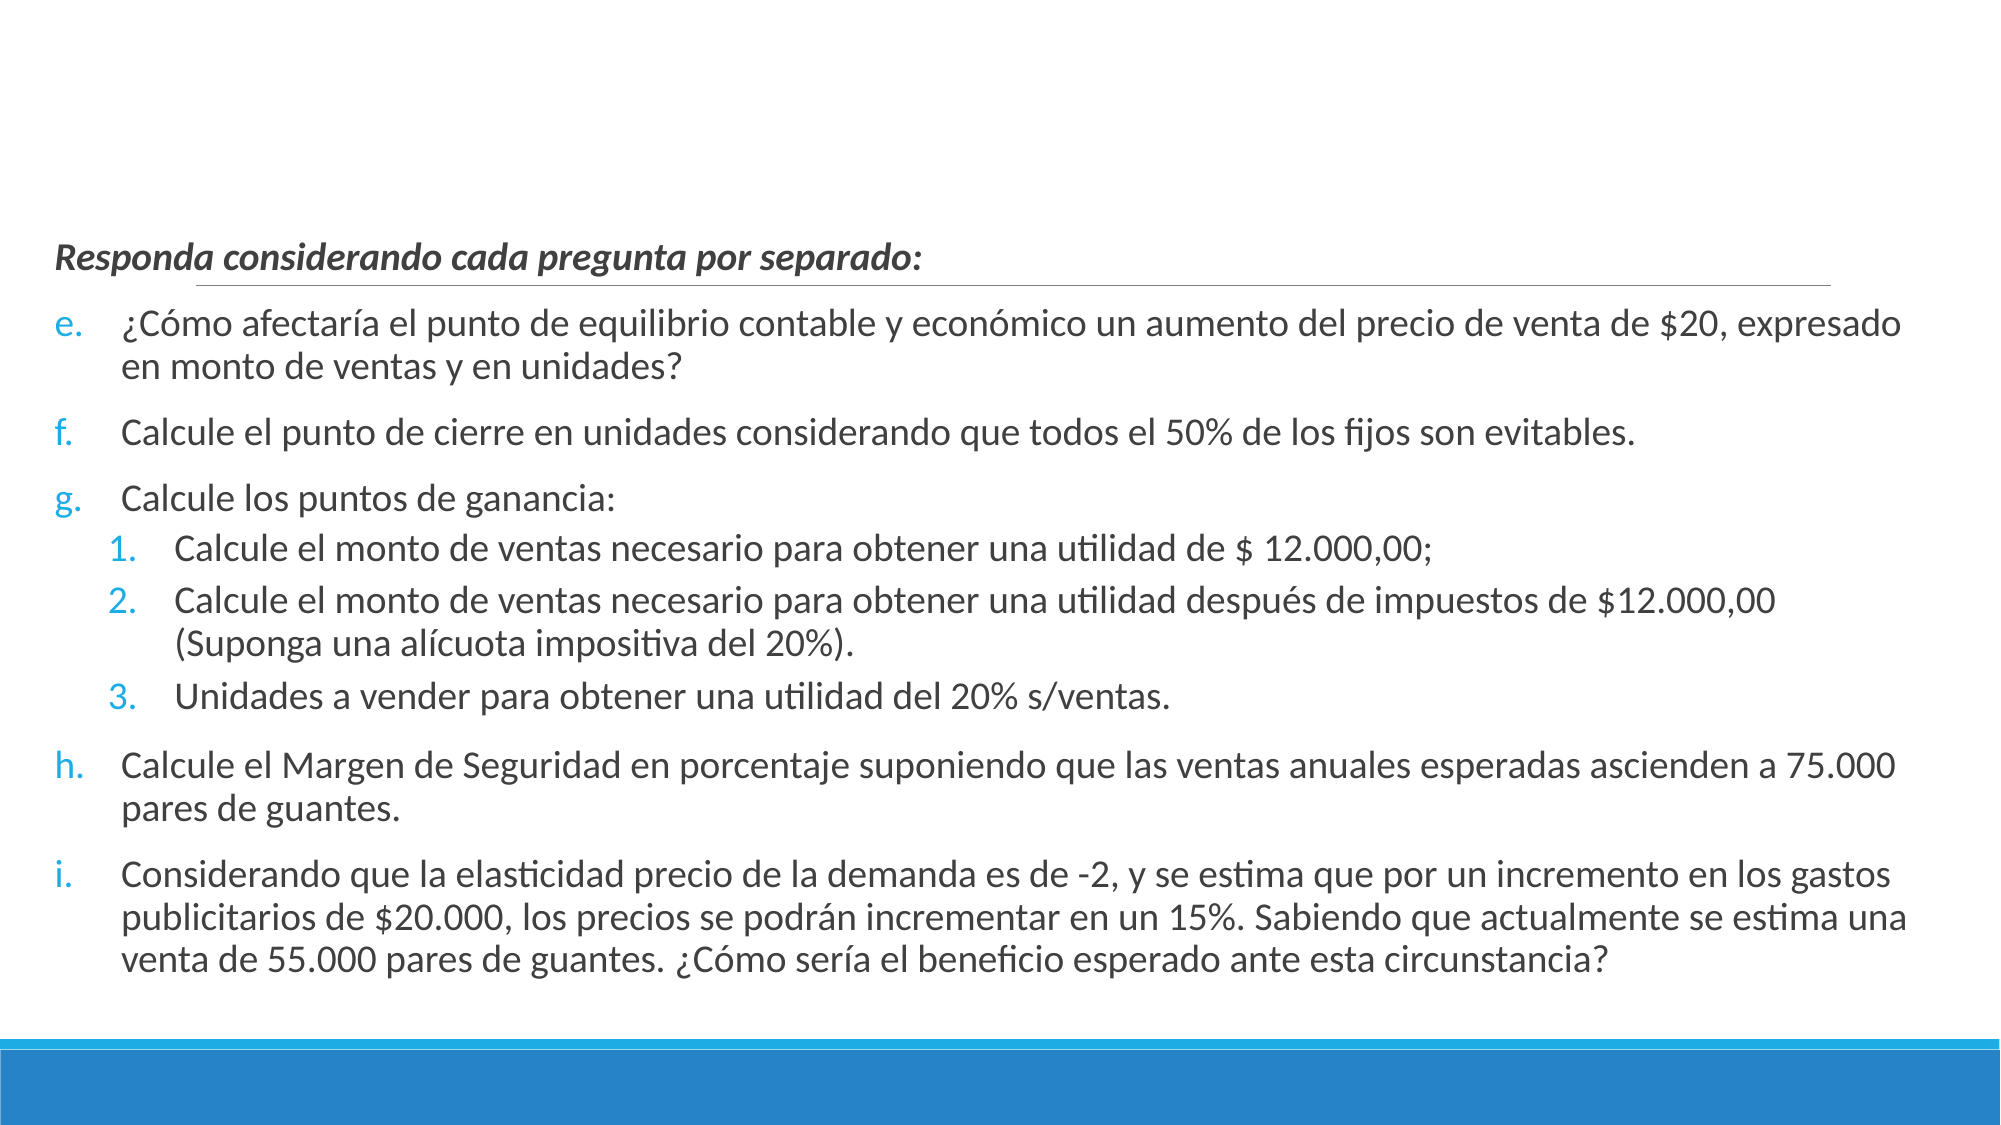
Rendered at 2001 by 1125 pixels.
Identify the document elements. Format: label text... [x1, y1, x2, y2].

list Responda considerando cada pregunta por separado: ¿Cómo afectaría el punto de equilibrio contable y económico un aumento del precio de venta de $20, expresado en monto de ventas y en unidades? Calcule el punto de cierre en unidades considerando que todos el 50% de los fijos son evitables. Calcule los puntos de ganancia: Calcule el monto de ventas necesario para obtener una utilidad de $ 12.000,00; Calcule el monto de ventas necesario para obtener una utilidad después de impuestos de $12.000,00 (Suponga una alícuota impositiva del 20%). Unidades a vender para obtener una utilidad del 20% s/ventas. Calcule el Margen de Seguridad en porcentaje suponiendo que las ventas anuales esperadas ascienden a 75.000 pares de guantes. Considerando que la elasticidad precio de la demanda es de -2, y se estima que por un incremento en los gastos publicitarios de $20.000, los precios se podrán incrementar en un 15%. Sabiendo que actualmente se estima una venta de 55.000 pares de guantes. ¿Cómo sería el beneficio esperado ante esta circunstancia? [54, 229, 1928, 1003]
